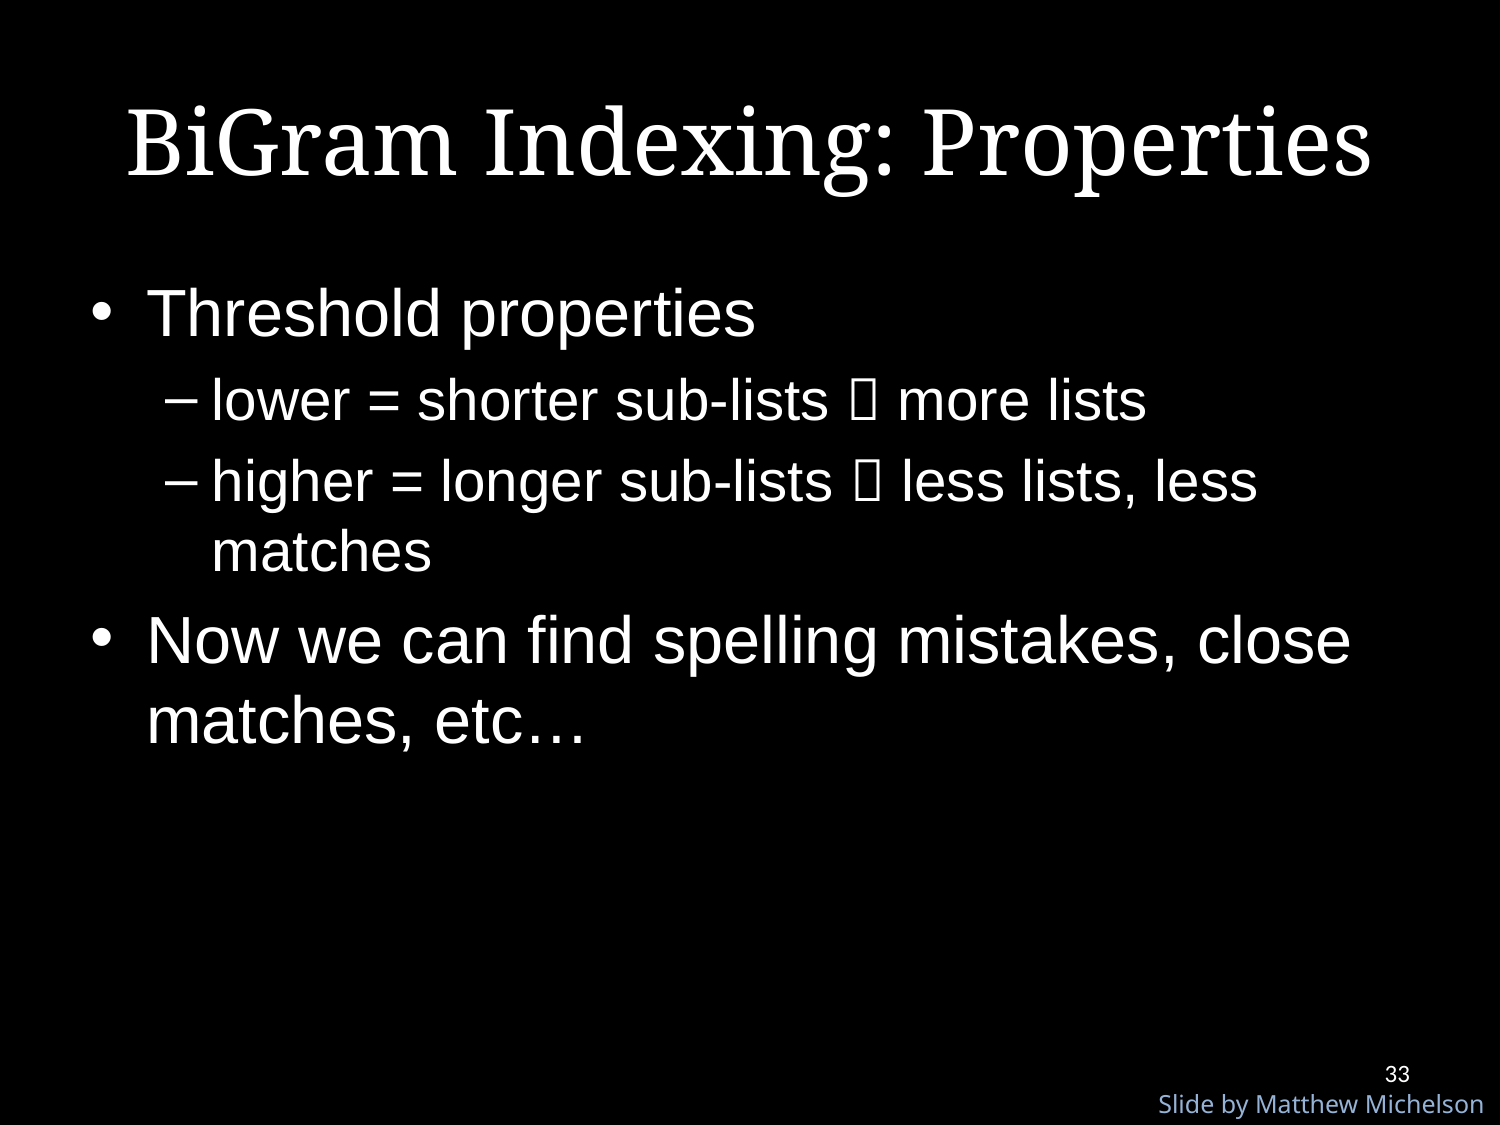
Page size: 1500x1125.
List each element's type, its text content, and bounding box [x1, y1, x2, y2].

title BiGram Indexing: Properties [75, 45, 1425, 233]
slide_number 33 [1074, 1042, 1425, 1080]
list Threshold properties lower = shorter sub-lists  more lists higher = longer sub-lists  less lists, less matches Now we can find spelling mistakes, close matches, etc… [75, 262, 1425, 1005]
text_box Slide by Matthew Michelson [950, 1080, 1500, 1125]
